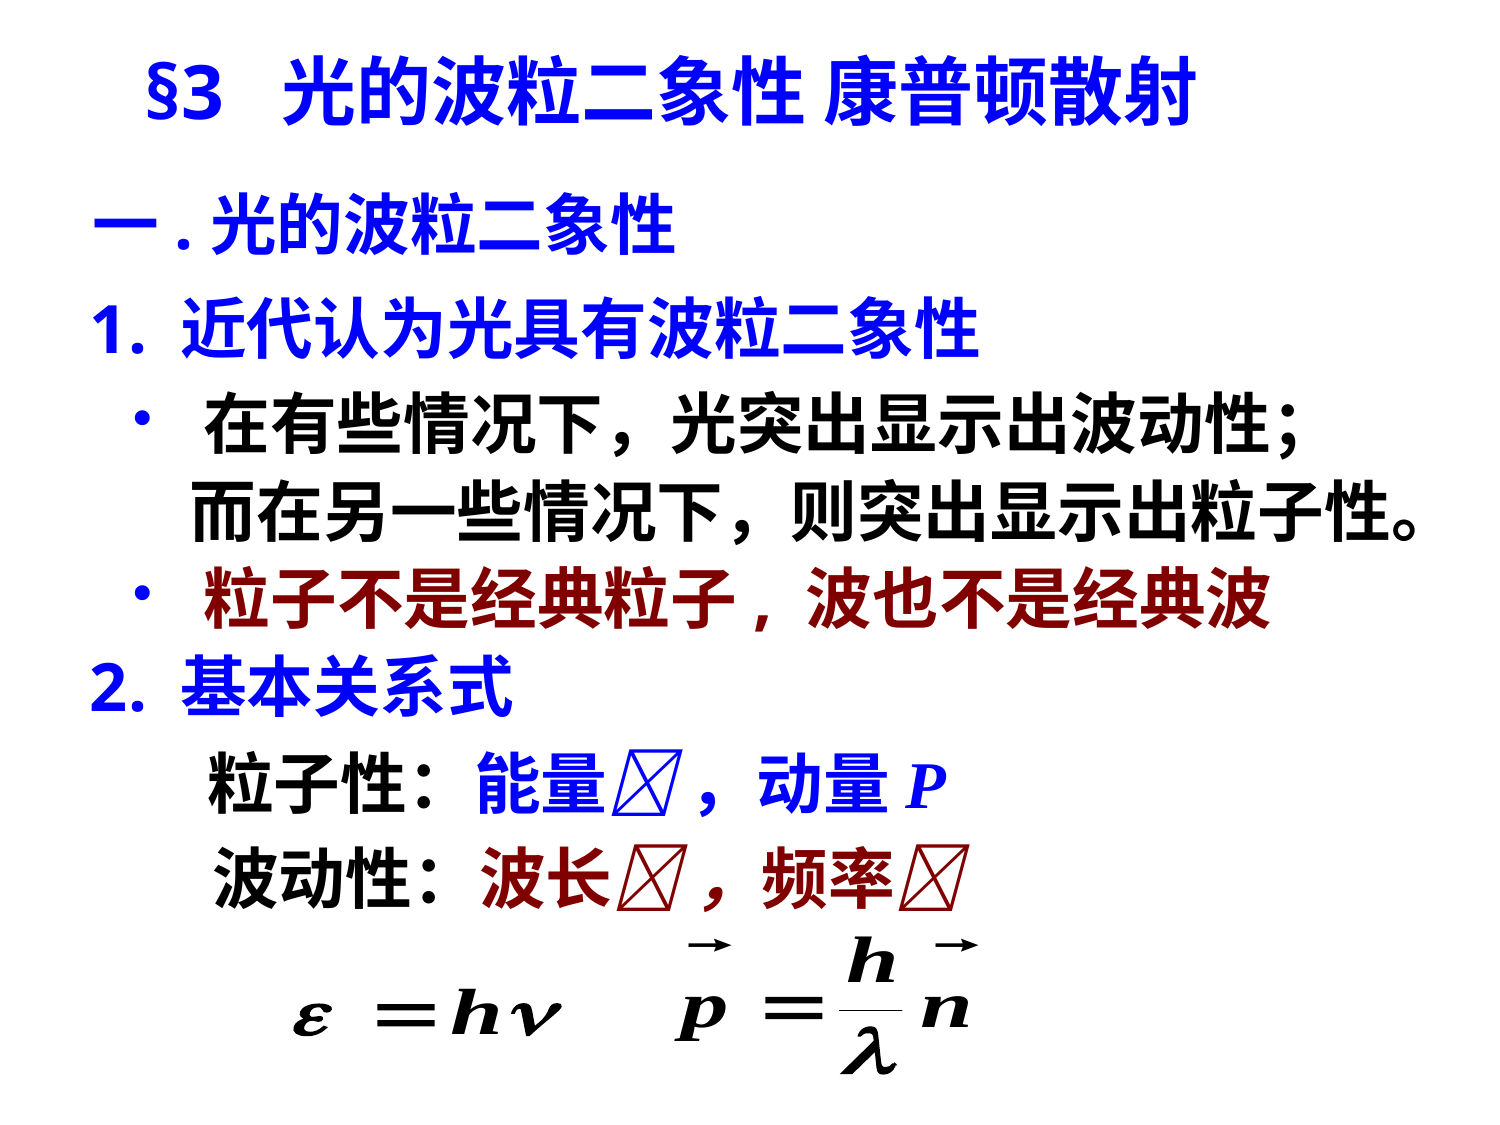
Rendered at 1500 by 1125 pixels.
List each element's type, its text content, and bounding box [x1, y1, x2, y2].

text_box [662, 924, 978, 1081]
text_box 波动性：波长 ，频率 [197, 829, 1060, 925]
text_box 一.光的波粒二象性 [77, 175, 766, 271]
text_box 2. 基本关系式 [74, 637, 613, 733]
text_box 粒子性：能量 ，动量P [192, 734, 968, 830]
text_box 而在另一些情况下，则突出显示出粒子性。 [174, 462, 1488, 558]
text_box 1. 近代认为光具有波粒二象性 [74, 279, 1125, 375]
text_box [284, 982, 574, 1043]
text_box · 在有些情况下，光突出显示出波动性； [112, 349, 1375, 475]
text_box · 粒子不是经典粒子, 波也不是经典波 [112, 524, 1425, 650]
text_box §3 光的波粒二象性 康普顿散射 [130, 37, 1368, 142]
